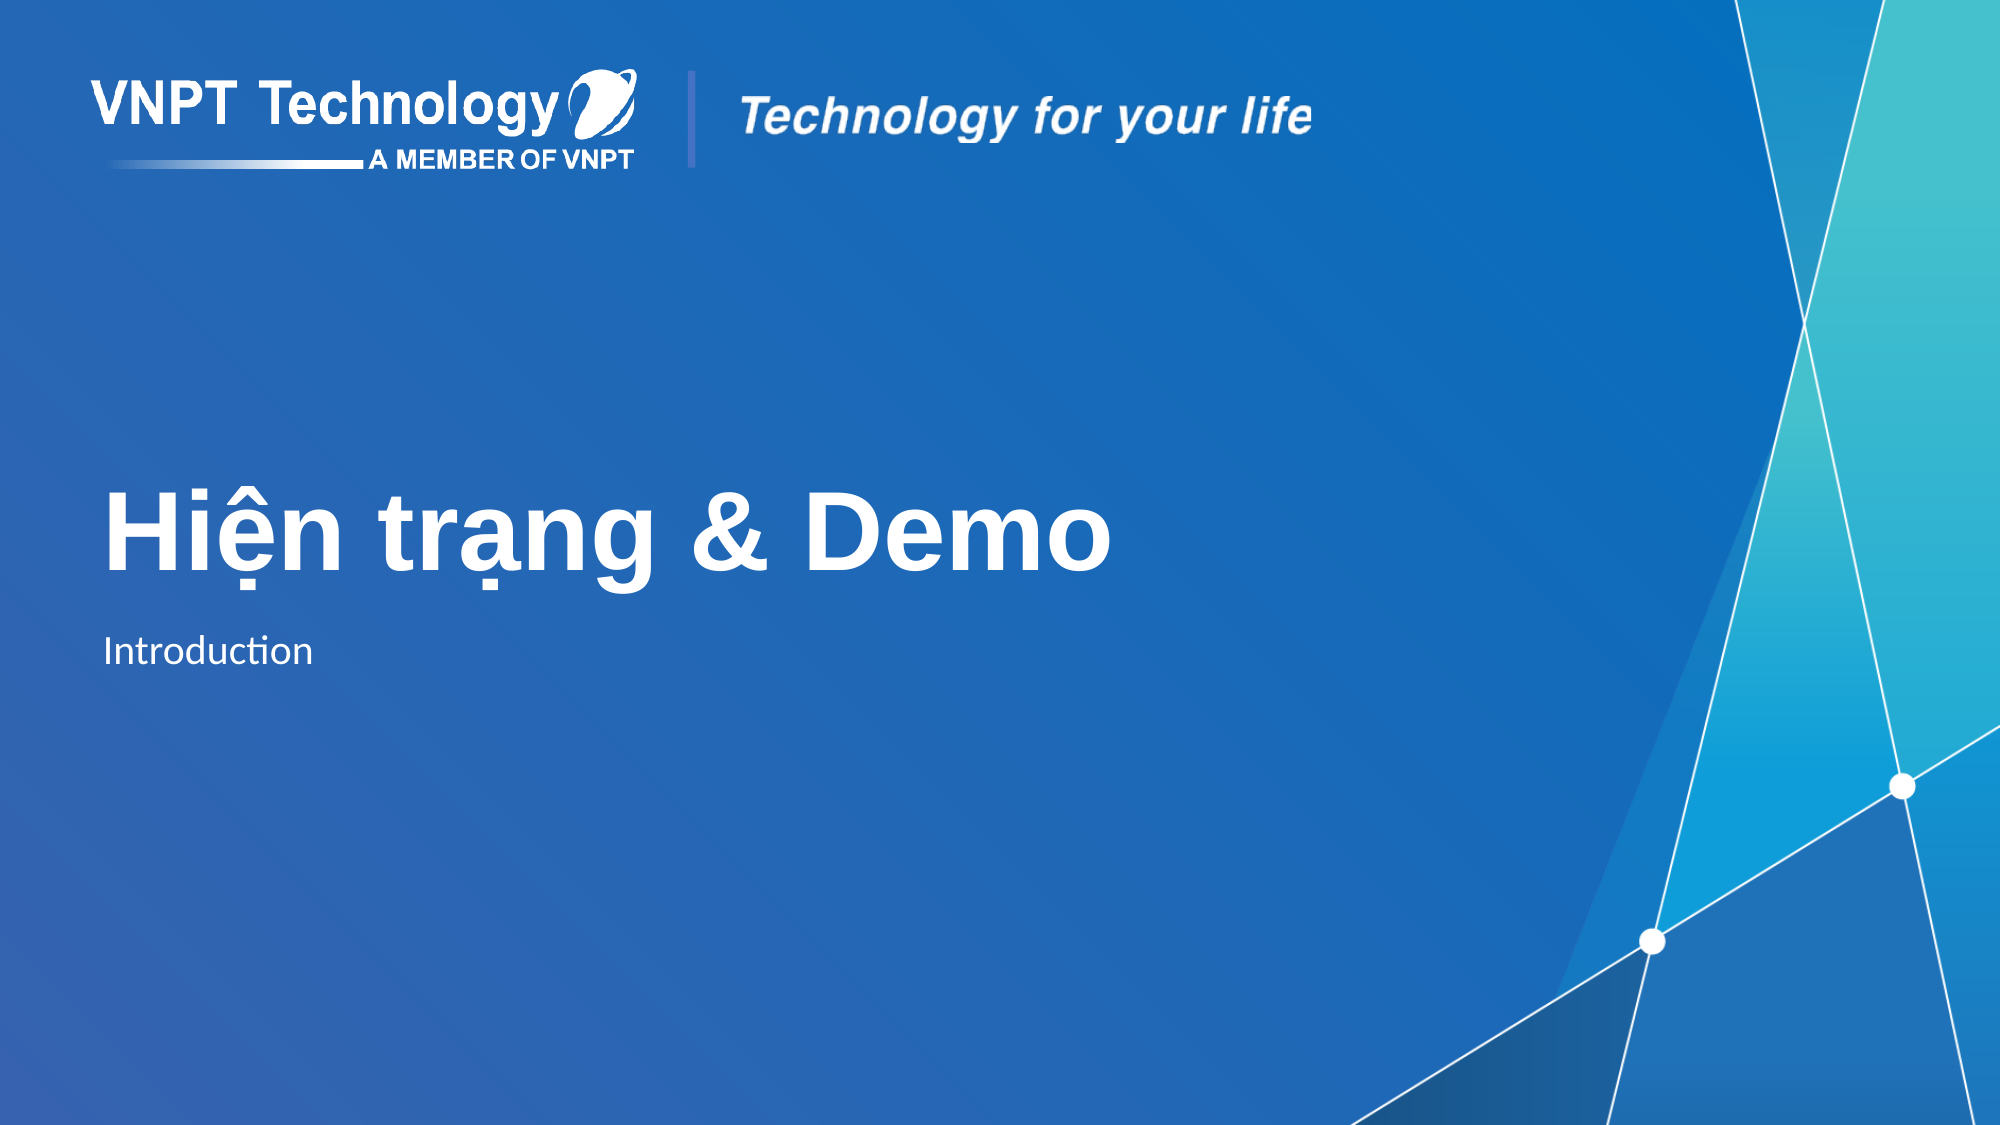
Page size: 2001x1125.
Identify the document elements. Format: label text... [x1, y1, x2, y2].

picture [87, 59, 641, 175]
title Hiện trạng & Demo [87, 459, 1605, 602]
picture [1115, 0, 2000, 1125]
list Introduction [87, 621, 1605, 695]
